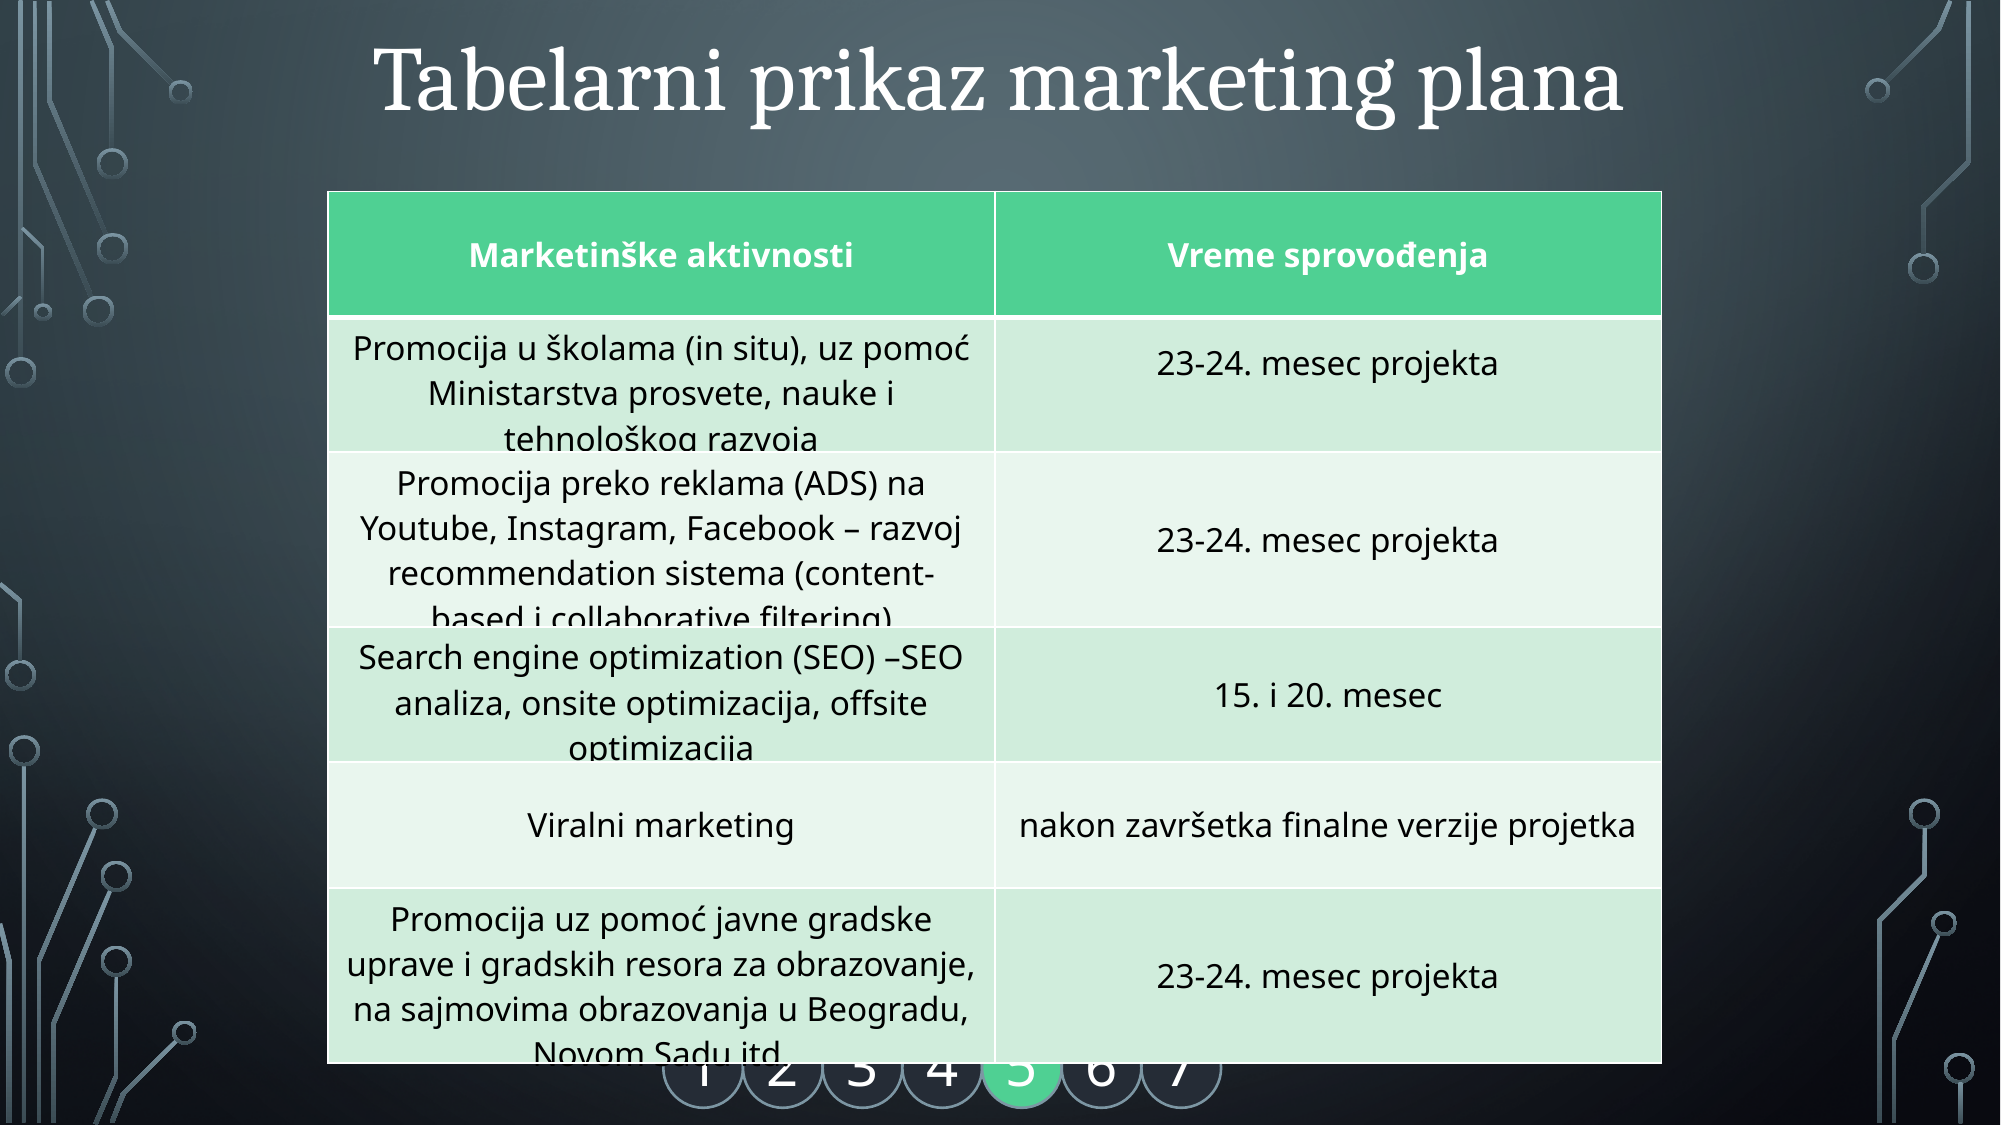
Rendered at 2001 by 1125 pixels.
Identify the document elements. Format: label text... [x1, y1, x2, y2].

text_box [452, 1027, 1432, 1109]
table_cell Promocija u školama (in situ), uz pomoć Ministarstva prosvete, nauke i tehnološkog razvoja [329, 320, 994, 451]
table_cell Promocija uz pomoć javne gradske uprave i gradskih resora za obrazovanje, na sajmovima obrazovanja u Beogradu, Novom Sadu itd. [329, 889, 994, 1062]
table_cell 15. i 20. mesec [996, 628, 1661, 761]
table_header Vreme sprovođenja [996, 192, 1661, 315]
table_cell Promocija preko reklama (ADS) na Youtube, Instagram, Facebook – razvoj recommendation sistema (content-based i collaborative filtering) [329, 453, 994, 626]
text_box Tabelarni prikaz marketing plana [357, 11, 1643, 137]
table_cell Viralni marketing [329, 763, 994, 887]
table_cell 23-24. mesec projekta [996, 453, 1661, 626]
table_header Marketinške aktivnosti [329, 192, 994, 315]
table_cell Search engine optimization (SEO) –SEO analiza, onsite optimizacija, offsite optimizacija [329, 628, 994, 761]
table_cell 23-24. mesec projekta [996, 320, 1661, 451]
table_cell nakon završetka finalne verzije projetka [996, 763, 1661, 887]
table_cell 23-24. mesec projekta [996, 889, 1661, 1062]
